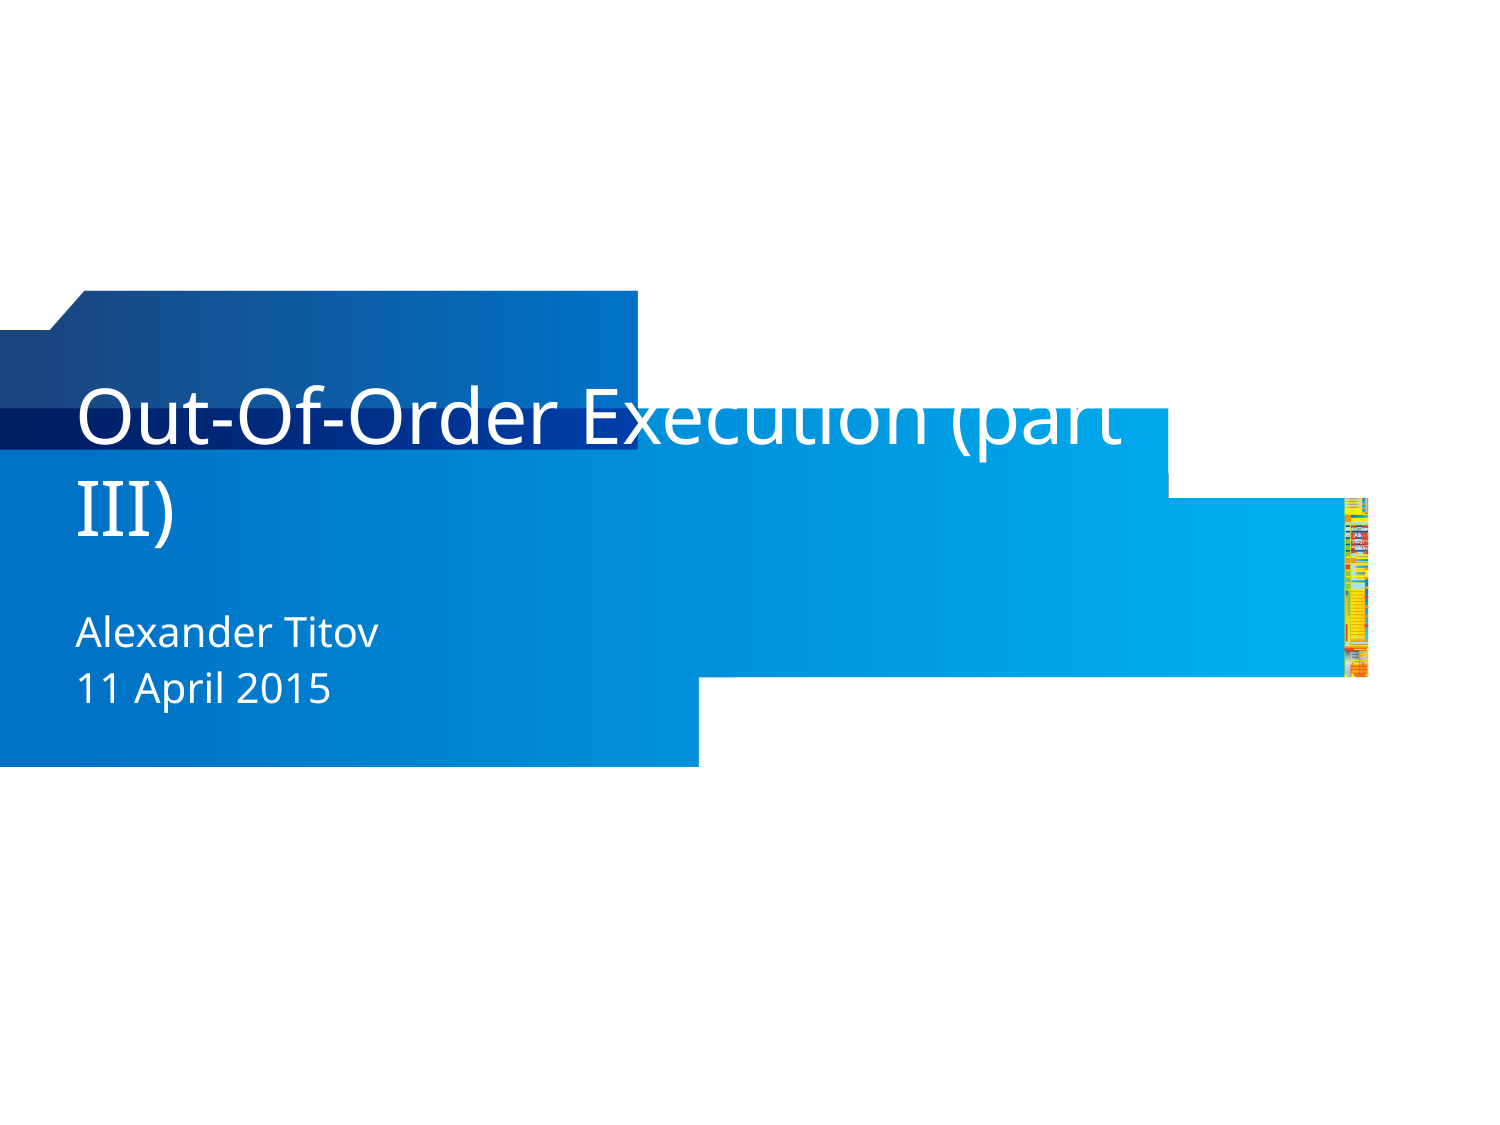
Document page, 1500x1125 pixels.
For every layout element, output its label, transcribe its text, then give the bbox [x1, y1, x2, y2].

subtitle Alexander Titov 11 April 2015 [75, 614, 789, 714]
picture [0, 290, 1369, 767]
title Out-Of-Order Execution (part III) [74, 456, 1184, 553]
